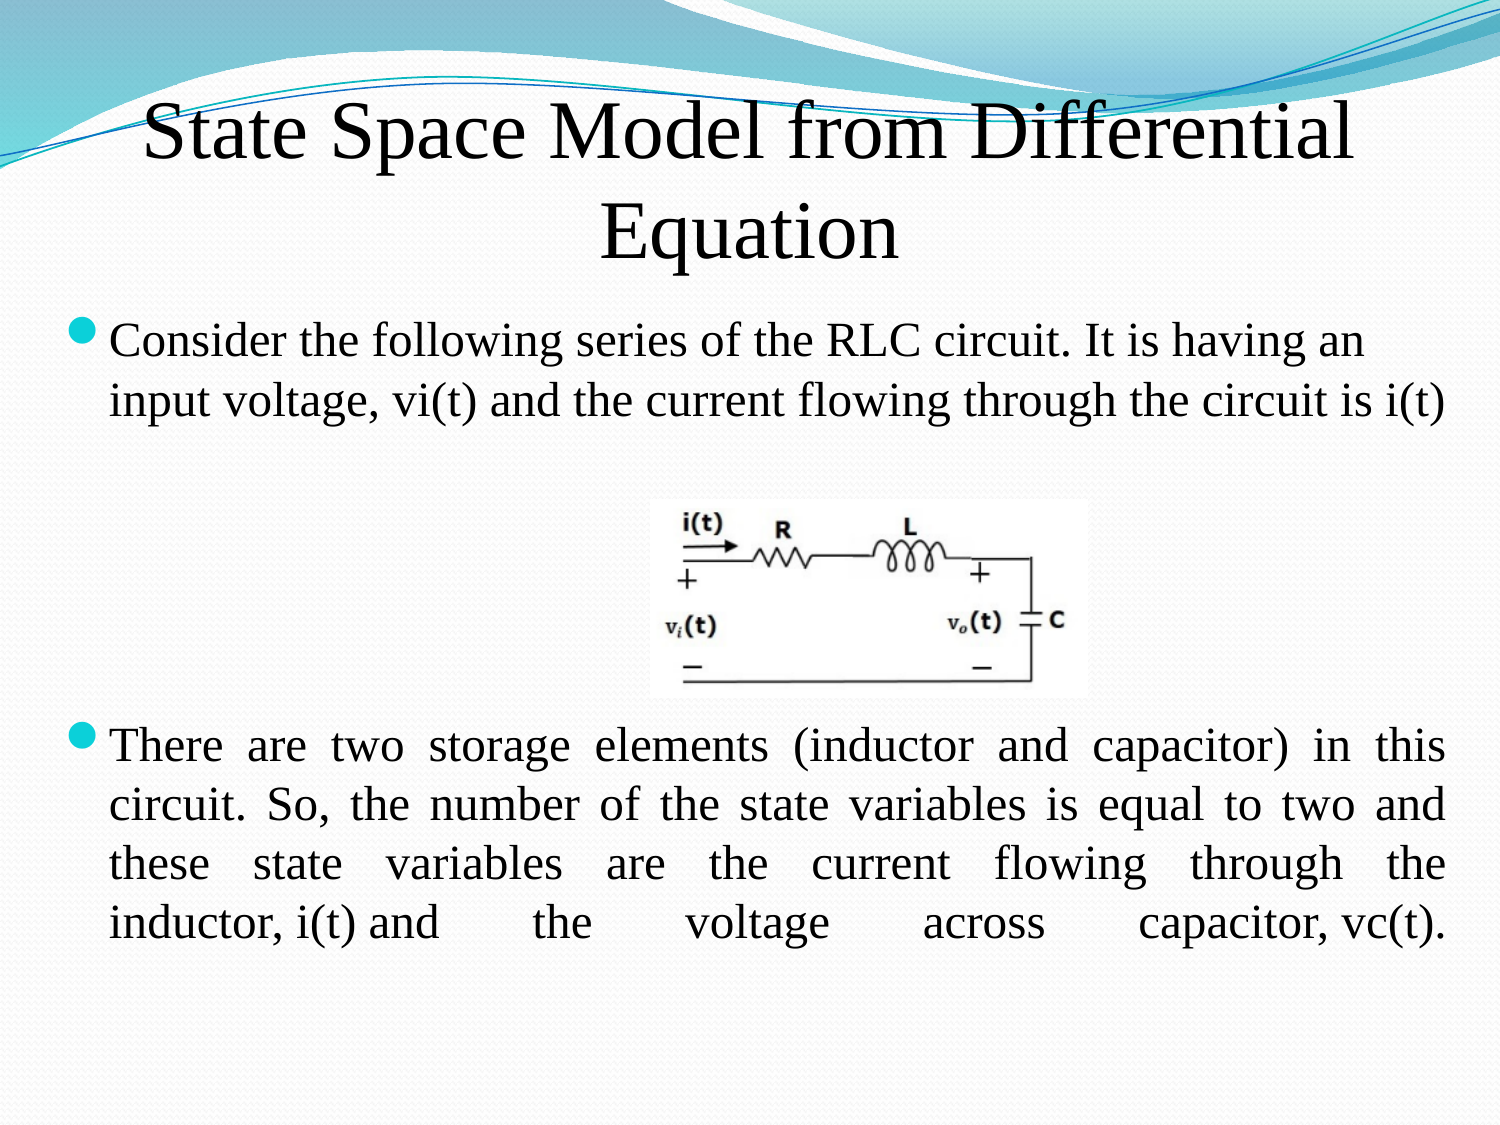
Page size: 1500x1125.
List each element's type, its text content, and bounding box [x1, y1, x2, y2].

list Consider the following series of the RLC circuit. It is having an input voltage, vi(t) and the current flowing through the circuit is i(t) There are two storage elements (inductor and capacitor) in this circuit. So, the number of the state variables is equal to two and these state variables are the current flowing through the inductor, i(t) and the voltage across capacitor, vc(t). [50, 299, 1463, 1038]
title State Space Model from Differential Equation [75, 115, 1425, 299]
picture [649, 499, 1088, 698]
